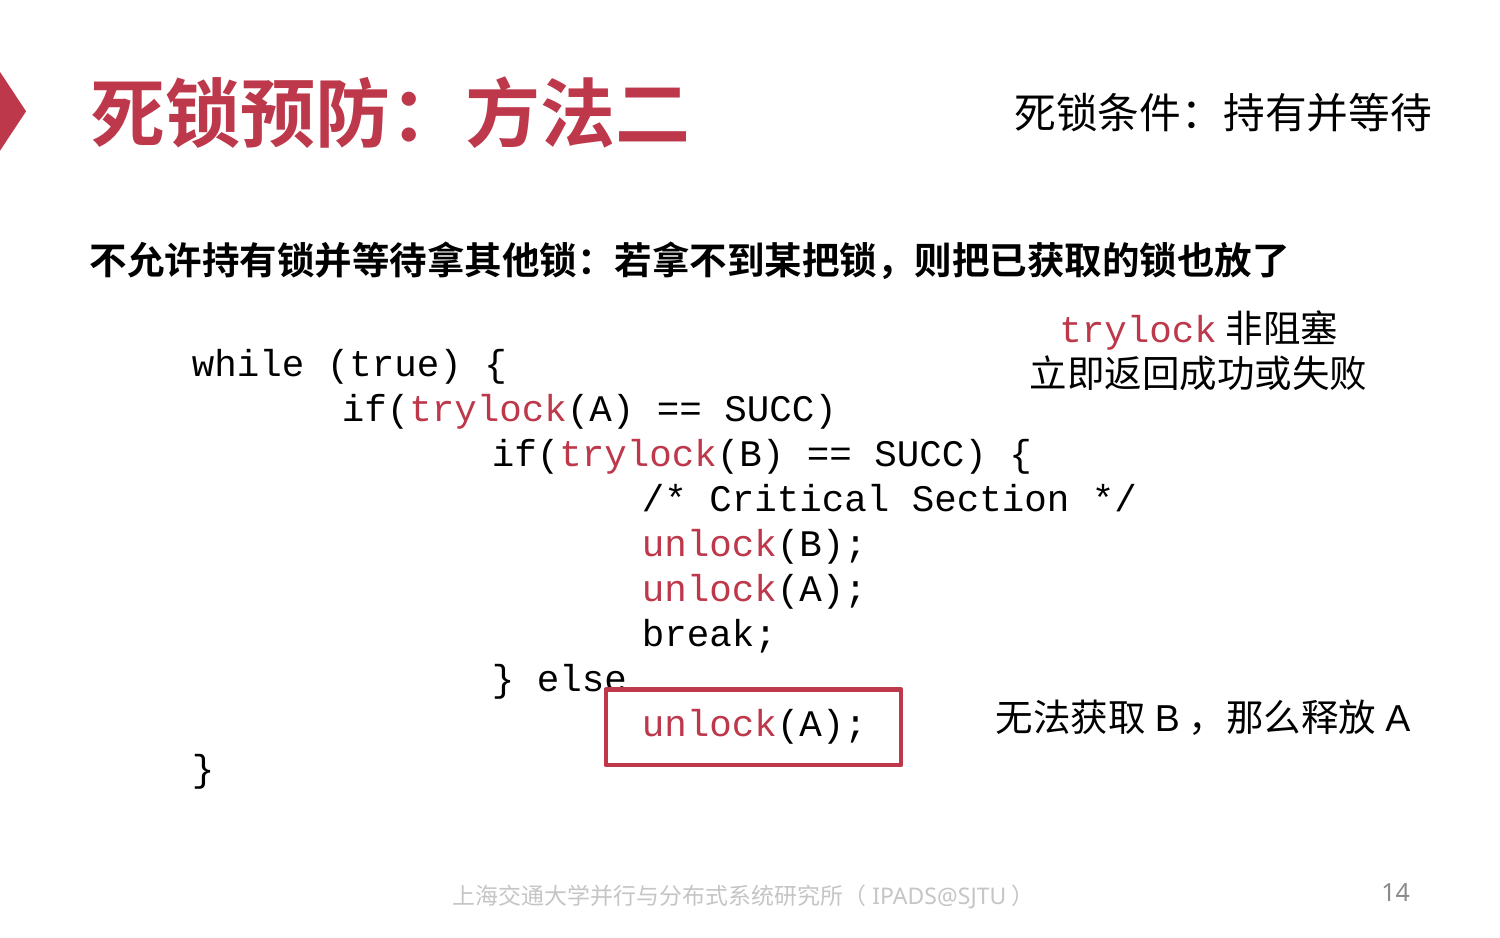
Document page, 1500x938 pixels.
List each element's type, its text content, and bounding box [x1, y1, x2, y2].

text_box 无法获取B，那么释放A [981, 686, 1426, 747]
text_box while (true) { if(trylock(A) == SUCC) if(trylock(B) == SUCC) { /* Critical Section */ unlock(B); unlock(A); break; } else unlock(A); } [177, 331, 1323, 797]
slide_number 14 [1074, 868, 1425, 919]
text_box 死锁条件：持有并等待 [999, 79, 1448, 144]
text_box [604, 687, 903, 767]
footer 上海交通大学并行与分布式系统研究所（IPADS@SJTU） [418, 870, 1069, 921]
title 死锁预防：方法二 [75, 37, 1425, 186]
text_box 不允许持有锁并等待拿其他锁：若拿不到某把锁，则把已获取的锁也放了 [75, 184, 1365, 289]
text_box trylock非阻塞 立即返回成功或失败 [990, 297, 1408, 403]
